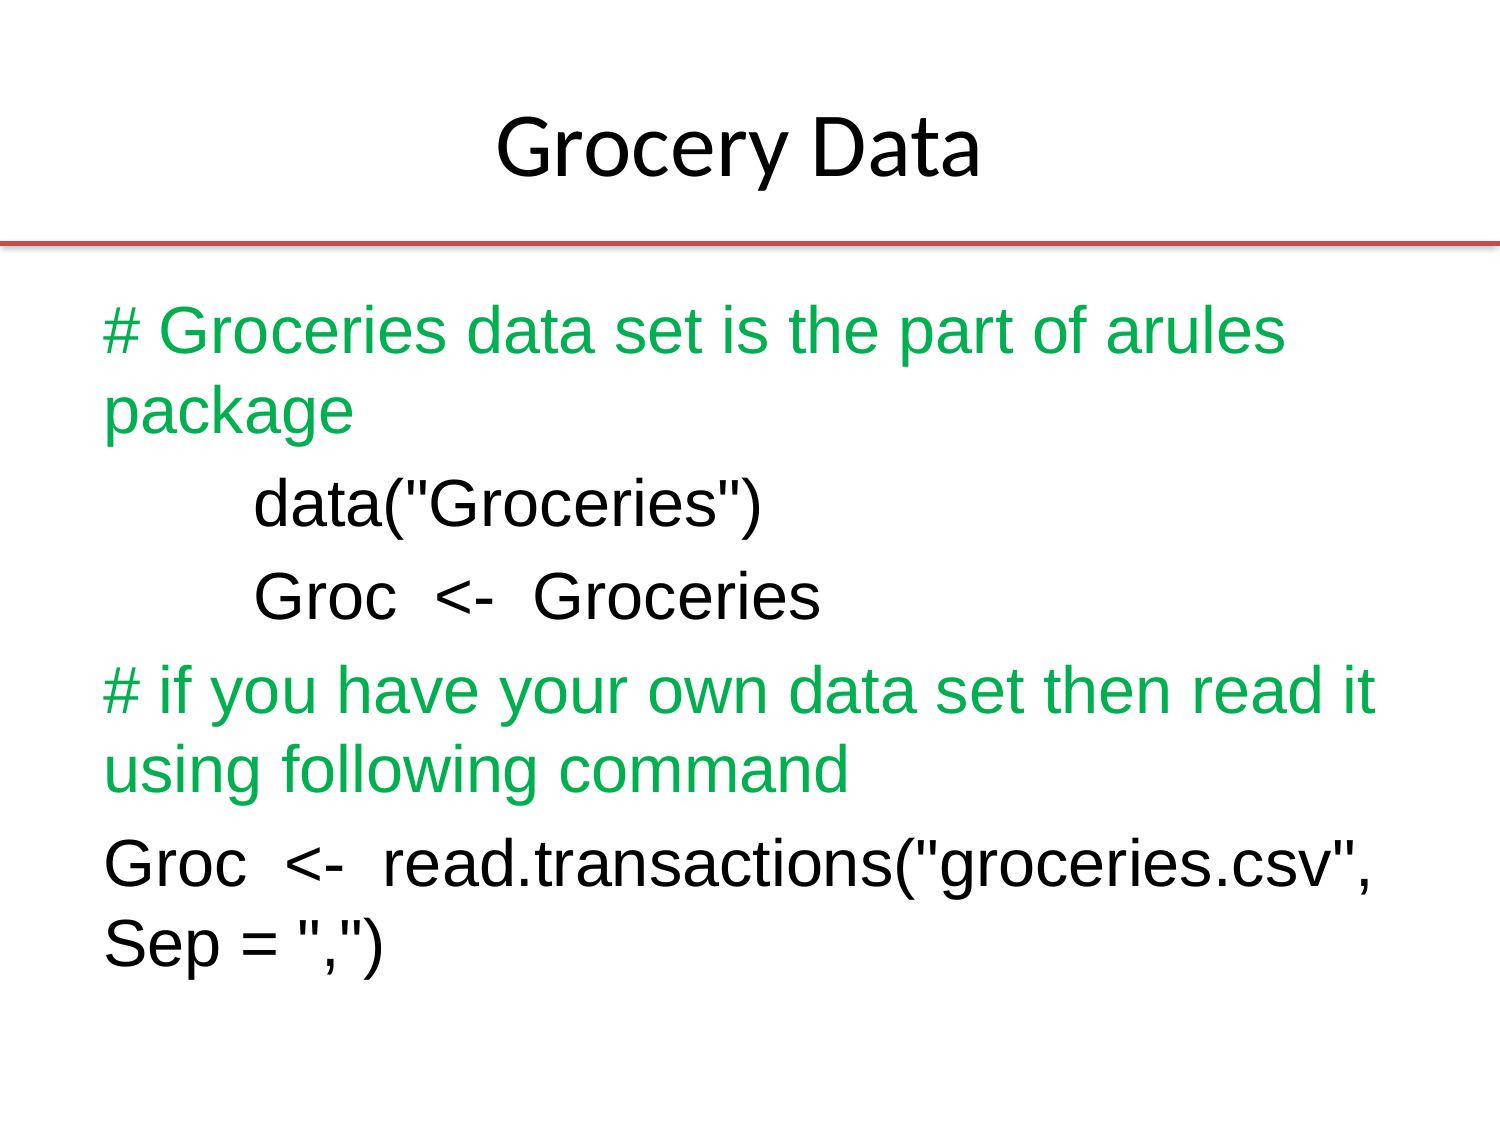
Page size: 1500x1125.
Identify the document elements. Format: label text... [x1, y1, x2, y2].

subtitle # Groceries data set is the part of arules package data("Groceries") Groc <- Groceries # if you have your own data set then read it using following command Groc <- read.transactions("groceries.csv", Sep = ",") [88, 278, 1412, 1047]
title Grocery Data [112, 253, 1388, 260]
title Grocery Data [112, 18, 1388, 240]
